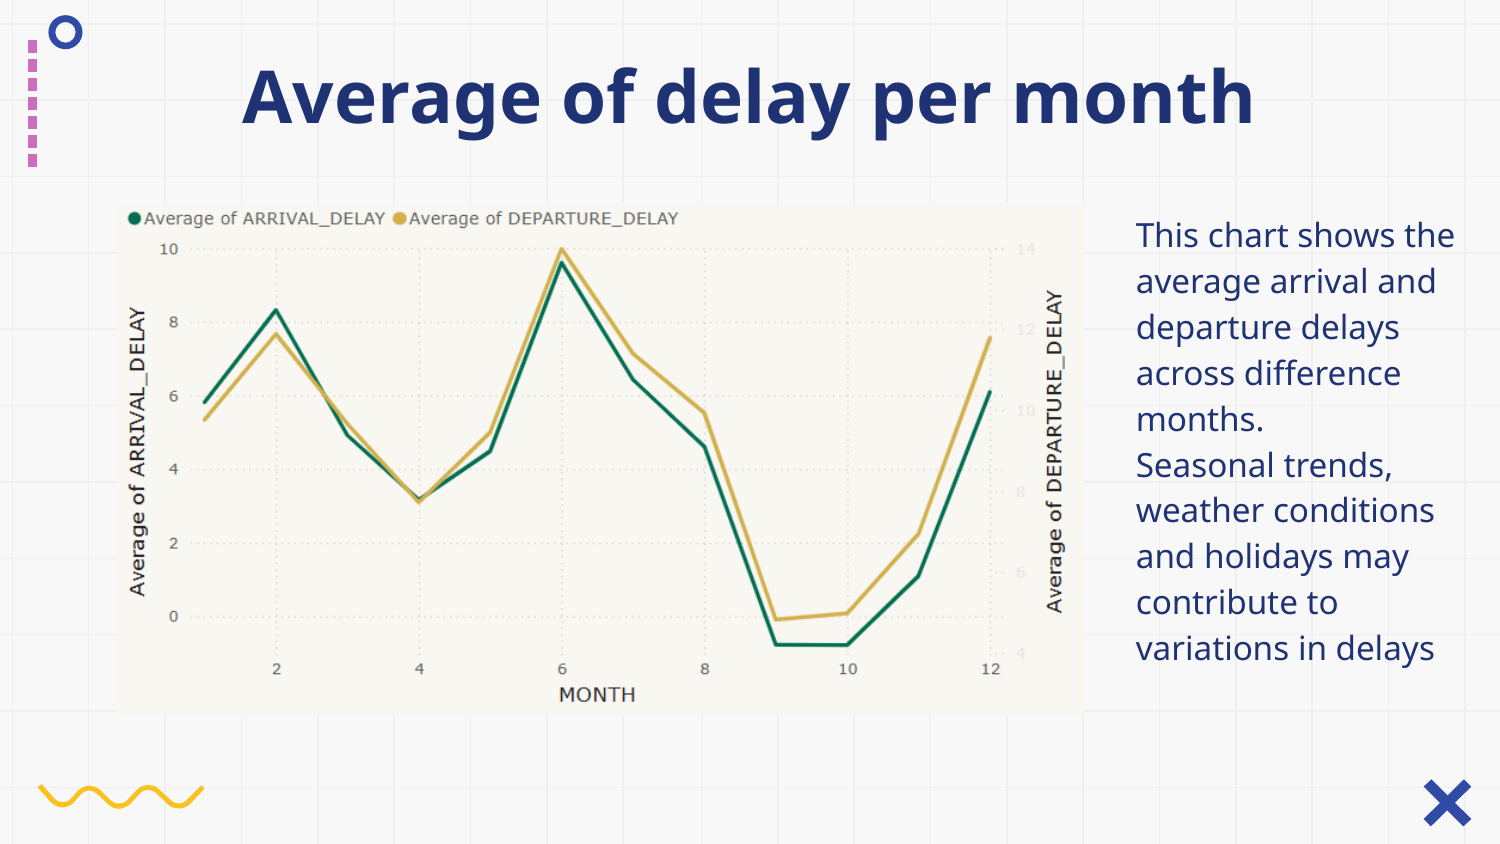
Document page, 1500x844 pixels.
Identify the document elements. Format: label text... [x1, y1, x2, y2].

picture [117, 202, 1085, 715]
text_box Average of delay per month [118, 35, 1382, 130]
subtitle This chart shows the average arrival and departure delays across difference months. Seasonal trends, weather conditions and holidays may contribute to variations in delays [1120, 193, 1478, 649]
